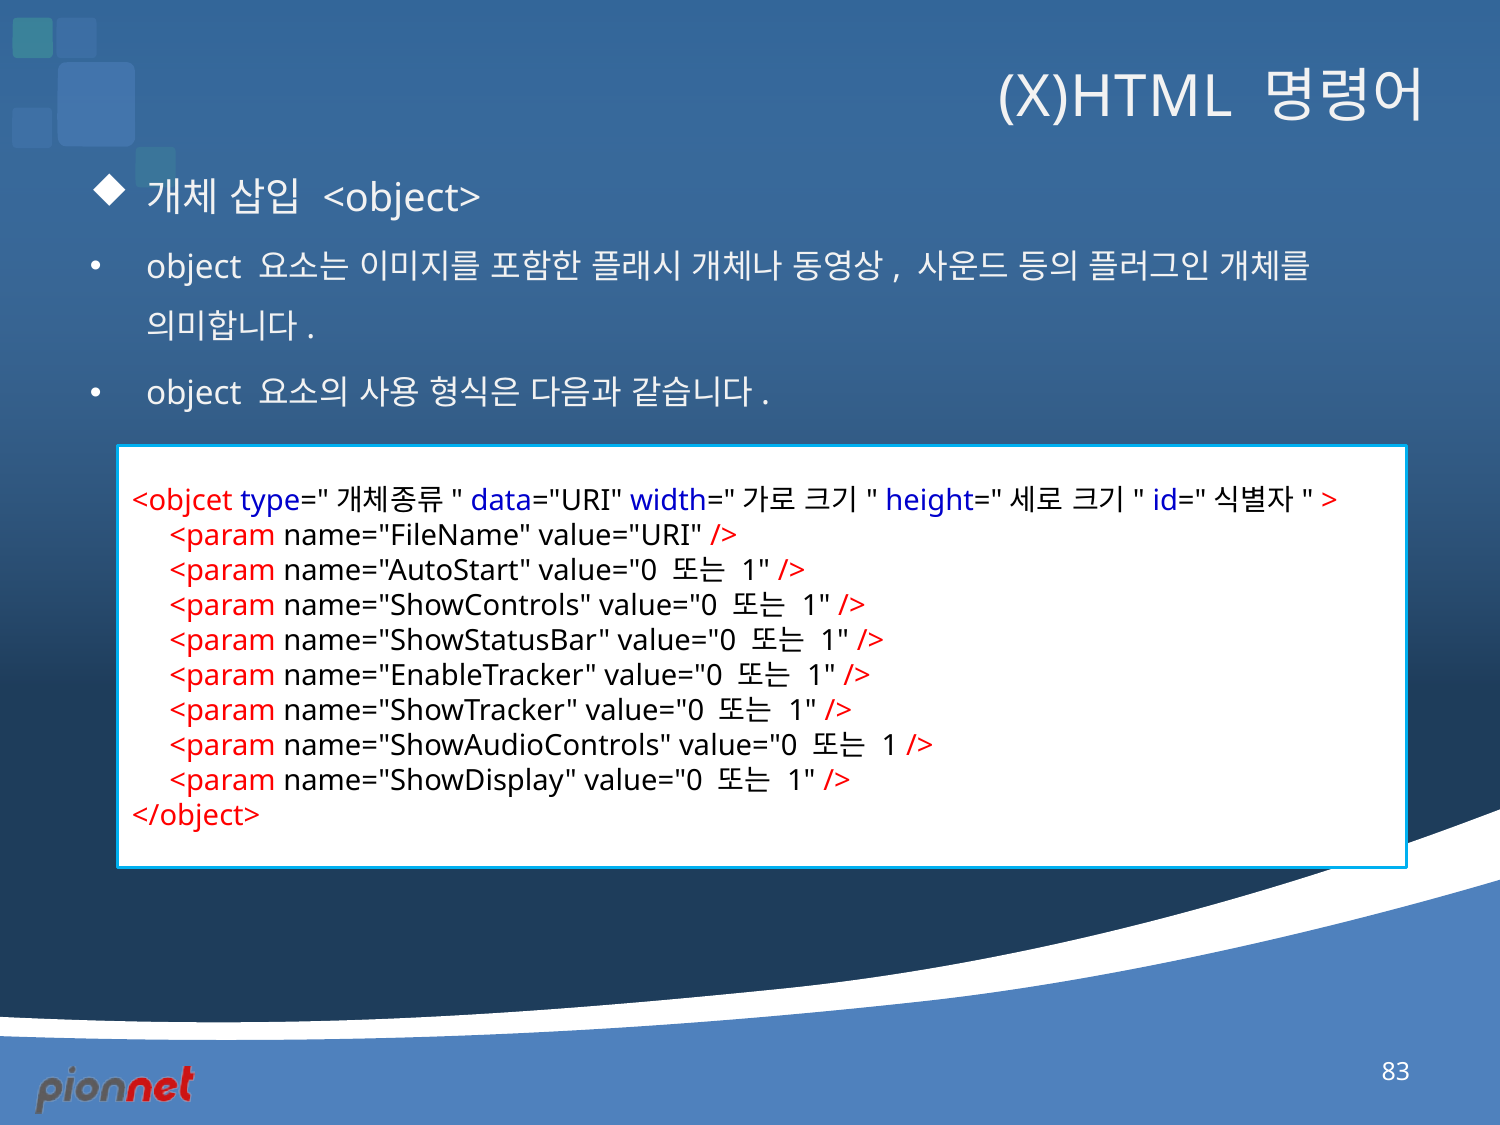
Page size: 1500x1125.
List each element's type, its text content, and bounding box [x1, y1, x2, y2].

list 개체 삽입 <object> object 요소는 이미지를 포함한 플래시 개체나 동영상, 사운드 등의 플러그인 개체를 의미합니다. object 요소의 사용 형식은 다음과 같습니다. [73, 139, 1443, 1091]
slide_number 83 [1074, 1042, 1425, 1103]
picture [35, 1066, 195, 1114]
text_box <objcet type="개체종류" data="URI" width="가로 크기" height="세로 크기" id="식별자" > <param name="FileName" value="URI" /> <param name="AutoStart" value="0 또는 1" /> <param name="ShowControls" value="0 또는 1" /> <param name="ShowStatusBar" value="0 또는 1" /> <param name="EnableTracker" value="0 또는 1" /> <param name="ShowTracker" value="0 또는 1" /> <param name="ShowAudioControls" value="0 또는 1 /> <param name="ShowDisplay" value="0 또는 1" /> </object> [116, 444, 1408, 869]
title (X)HTML 명령어 [75, 45, 1442, 141]
